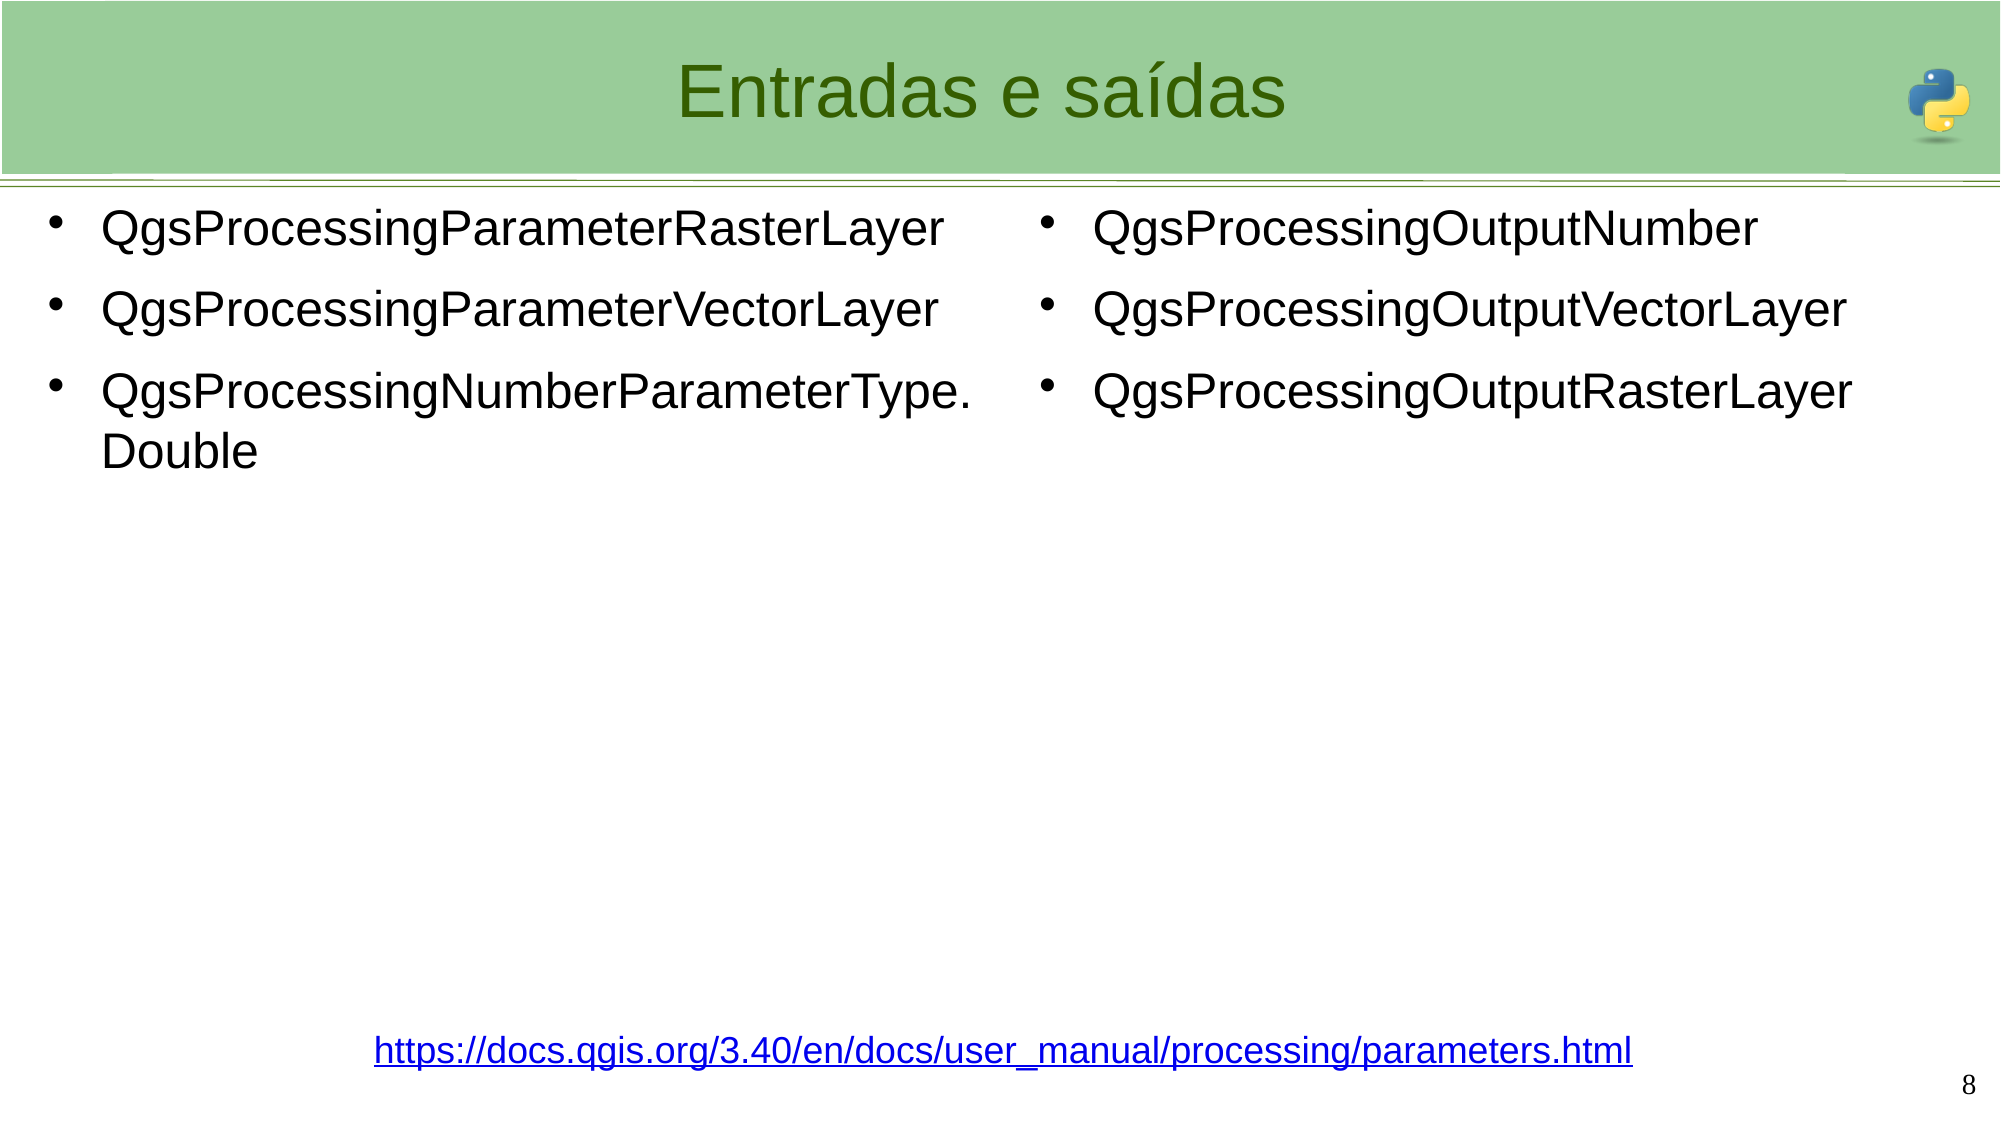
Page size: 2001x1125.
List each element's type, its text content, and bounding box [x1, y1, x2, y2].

list QgsProcessingOutputNumber QgsProcessingOutputVectorLayer QgsProcessingOutputRasterLayer [1021, 195, 1966, 848]
list QgsProcessingParameterRasterLayer QgsProcessingParameterVectorLayer QgsProcessingNumberParameterType.Double [30, 195, 975, 848]
text_box https://docs.qgis.org/3.40/en/docs/user_manual/processing/parameters.html [359, 1018, 1650, 1118]
title Entradas e saídas [105, 0, 1861, 174]
slide_number 8 [1510, 1065, 1977, 1103]
picture [1901, 59, 1979, 148]
